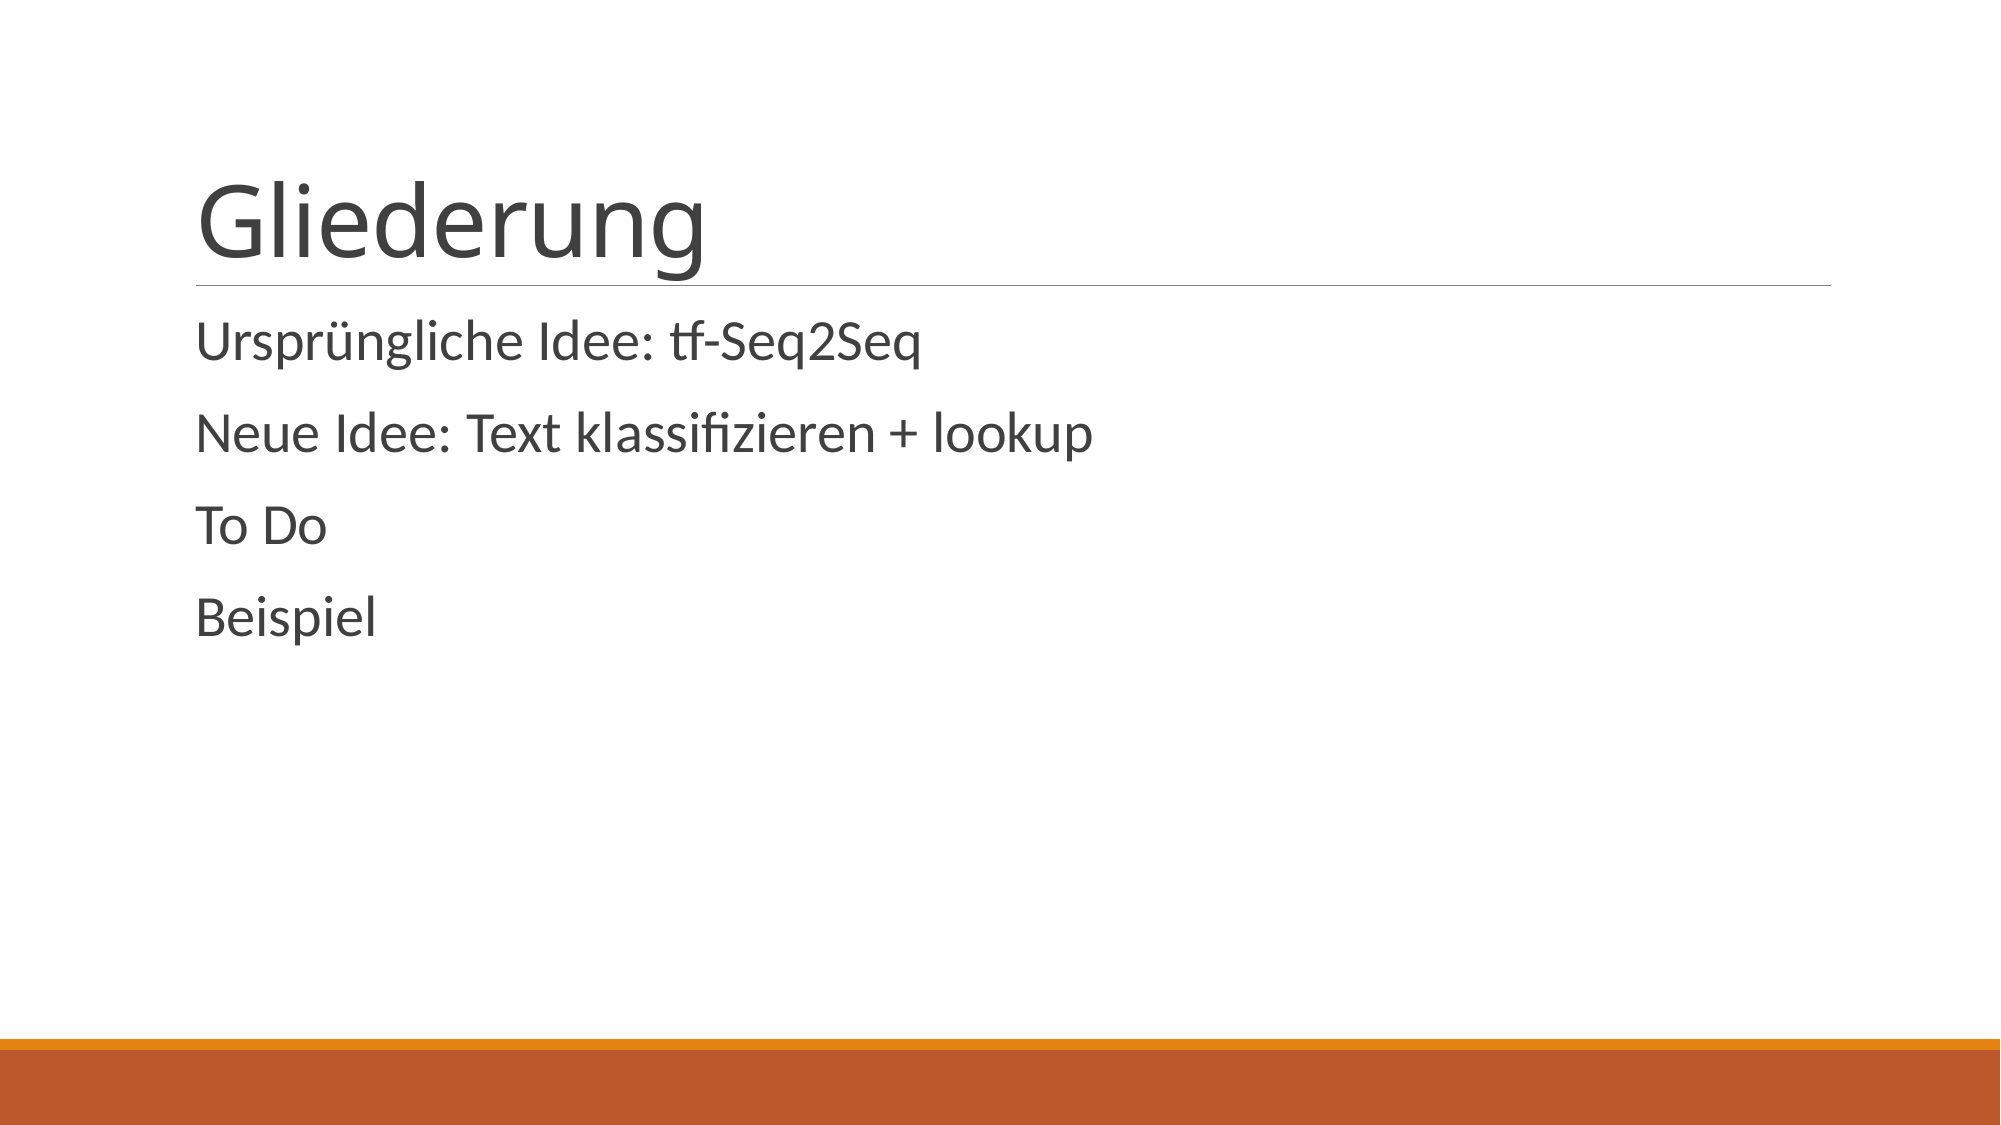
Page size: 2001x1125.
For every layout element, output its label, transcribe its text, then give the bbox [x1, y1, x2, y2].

title Gliederung [180, 47, 1830, 285]
list Ursprüngliche Idee: tf-Seq2Seq Neue Idee: Text klassifizieren + lookup To Do Beispiel [180, 302, 1830, 963]
